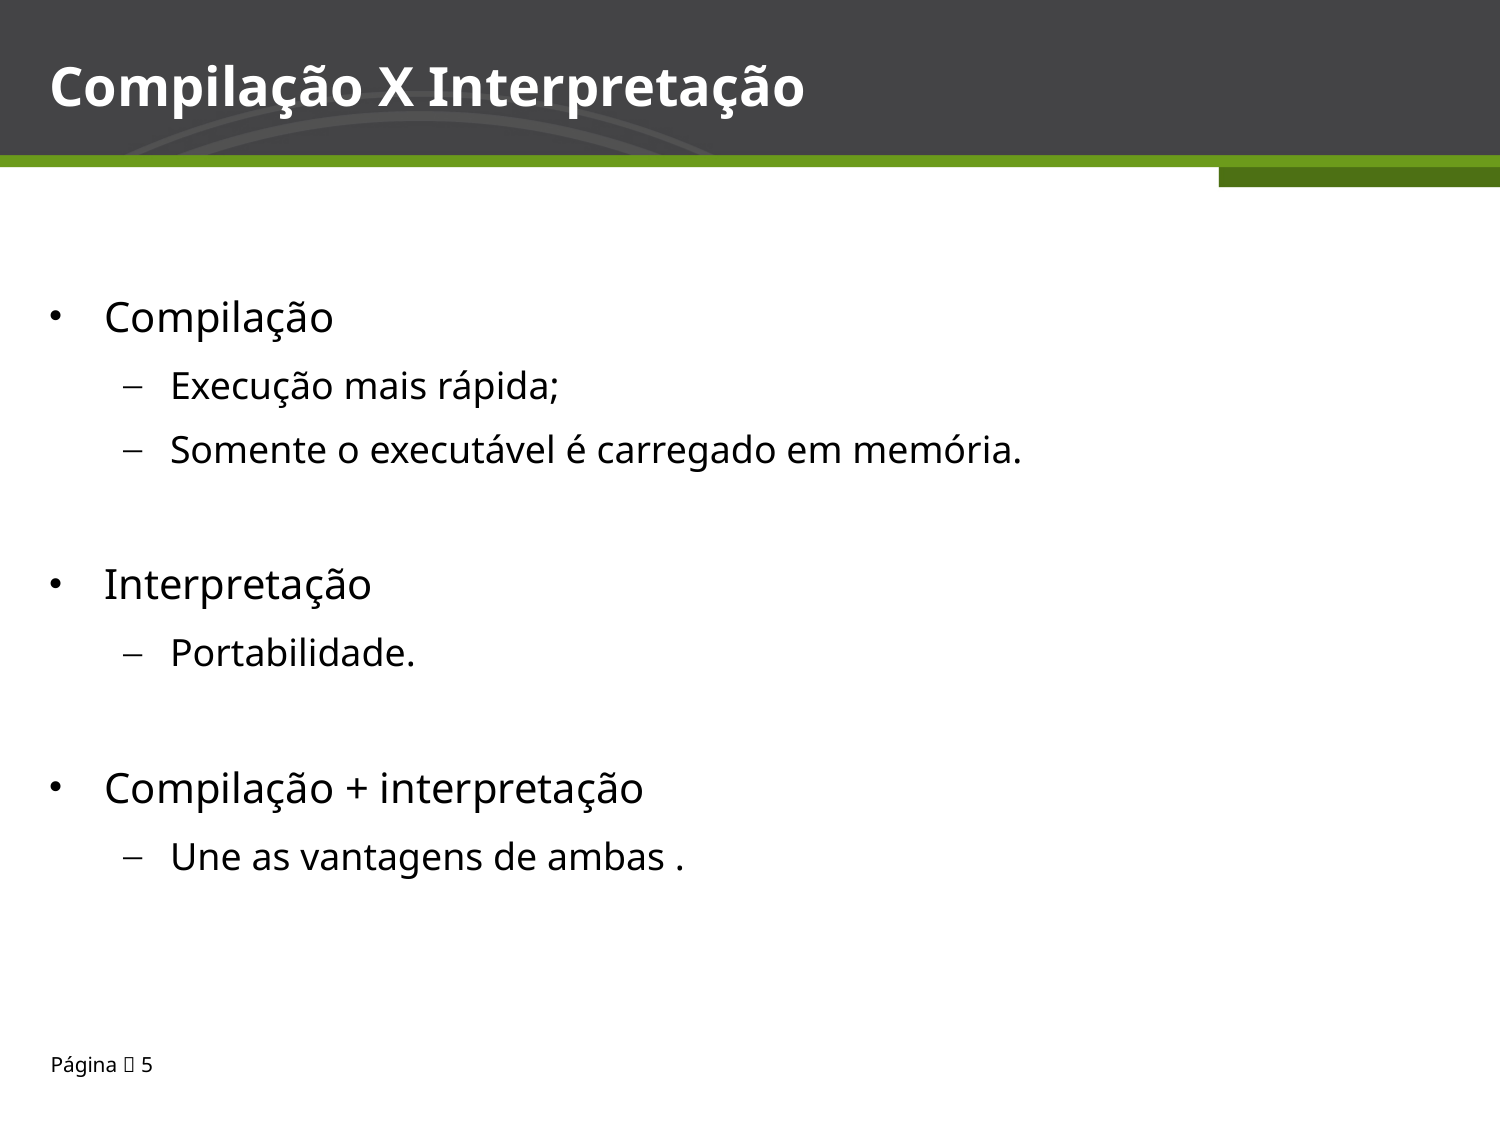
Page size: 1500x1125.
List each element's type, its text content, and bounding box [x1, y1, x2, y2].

picture [0, 0, 1500, 1125]
list Compilação Execução mais rápida; Somente o executável é carregado em memória. Interpretação Portabilidade. Compilação + interpretação Une as vantagens de ambas . [48, 290, 1447, 952]
title Compilação X Interpretação [49, 51, 1447, 140]
